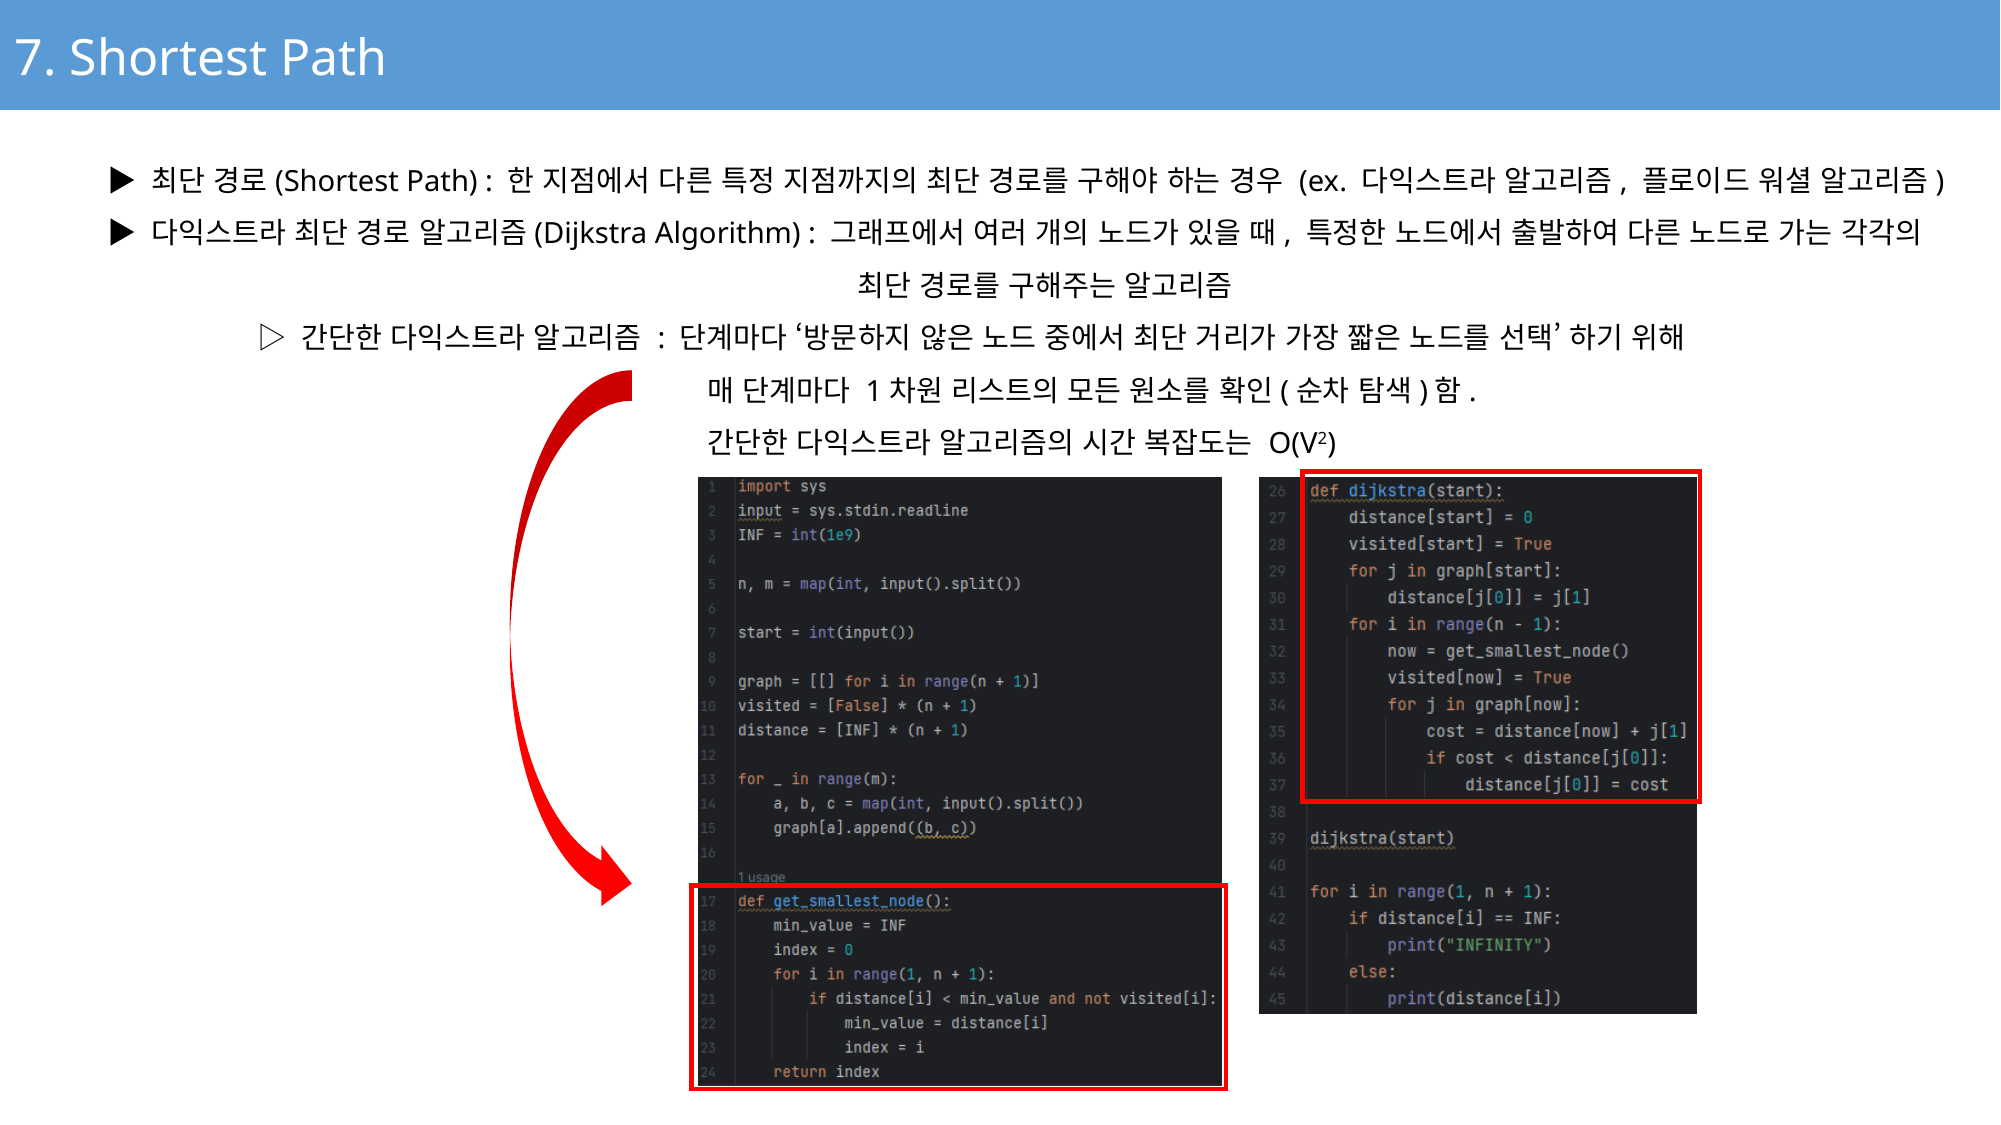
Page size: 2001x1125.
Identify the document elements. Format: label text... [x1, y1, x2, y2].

text_box 7. Shortest Path [0, 0, 2000, 111]
text_box [508, 369, 634, 909]
text_box [690, 885, 698, 1042]
text_box [1222, 885, 1227, 1042]
text_box [1301, 471, 1701, 802]
picture [698, 477, 1222, 1086]
footer @Seong_MI [662, 1042, 1338, 1103]
picture [1259, 477, 1697, 1014]
text_box ▶ 최단 경로(Shortest Path) : 한 지점에서 다른 특정 지점까지의 최단 경로를 구해야 하는 경우 (ex. 다익스트라 알고리즘, 플로이드 워셜 알고리즘) ▶ 다익스트라 최단 경로 알고리즘(Dijkstra Algorithm) : 그래프에서 여러 개의 노드가 있을 때, 특정한 노드에서 출발하여 다른 노드로 가는 각각의 최단 경로를 구해주는 알고리즘 ▷ 간단한 다익스트라 알고리즘 : 단계마다 ‘방문하지 않은 노드 중에서 최단 거리가 가장 짧은 노드를 선택’ 하기 위해 매 단계마다 1차원 리스트의 모든 원소를 확인(순차 탐색)함. 간단한 다익스트라 알고리즘의 시간 복잡도는 O(V2) [92, 137, 1960, 519]
